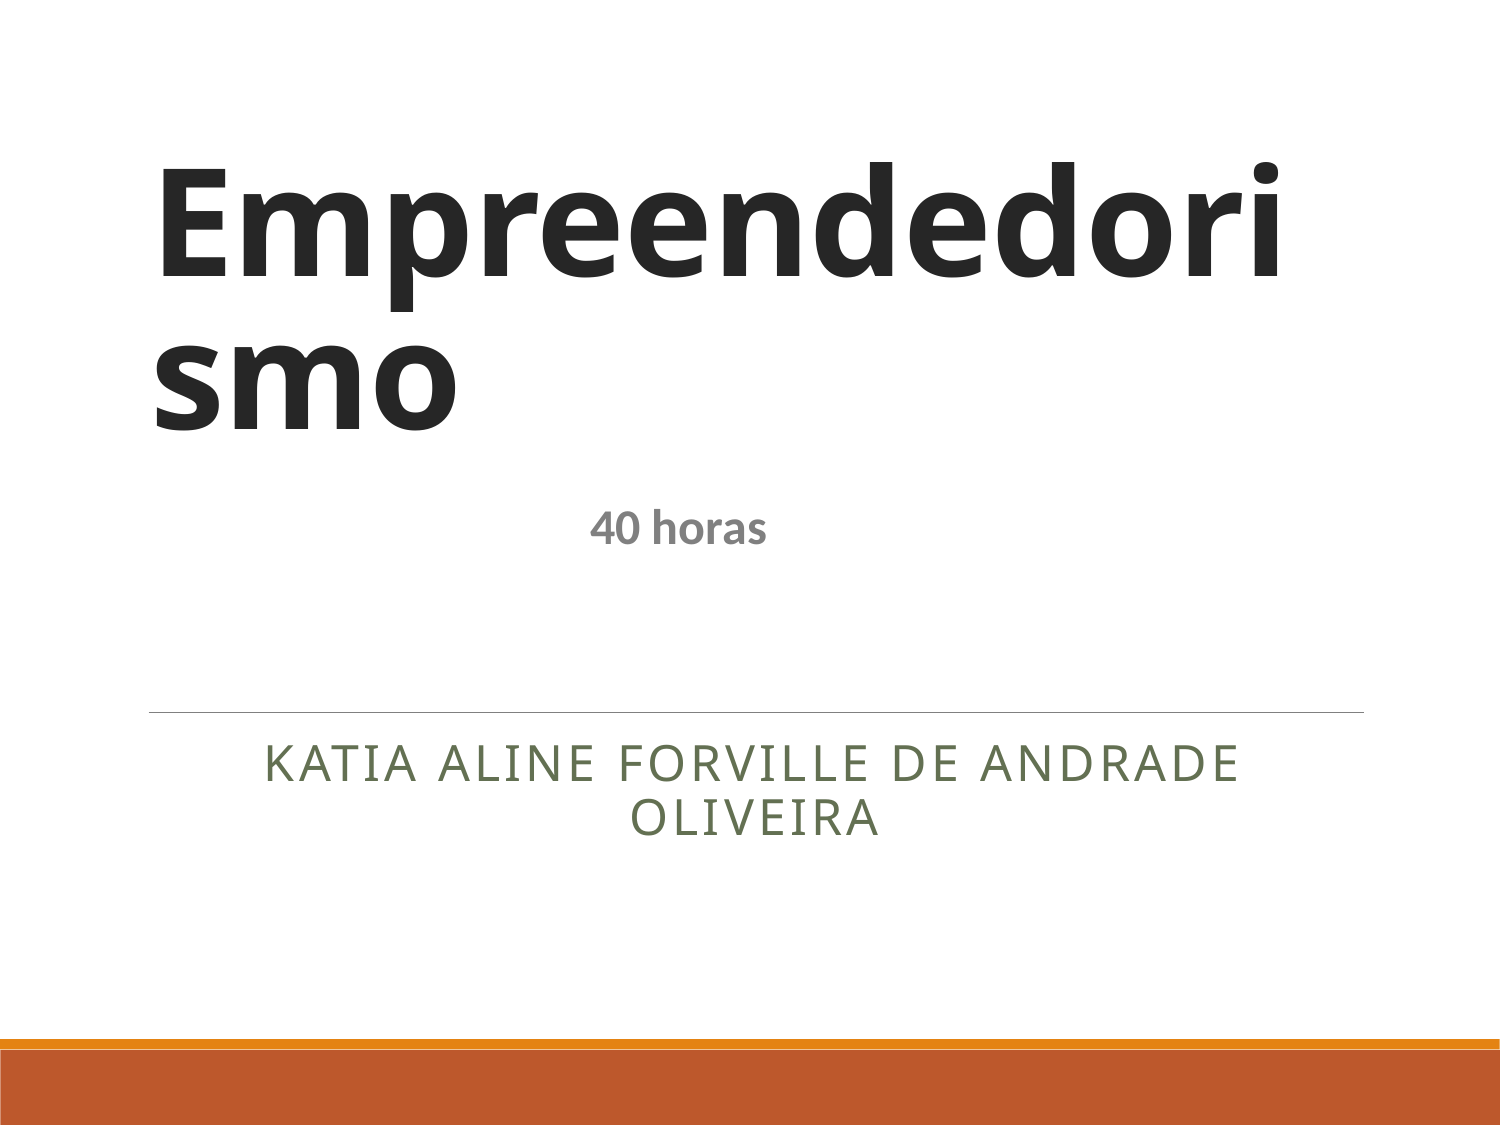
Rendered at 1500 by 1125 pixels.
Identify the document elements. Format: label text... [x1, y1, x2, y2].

title Empreendedorismo [135, 124, 1373, 468]
subtitle Katia aline Forville de andrade Oliveira [135, 730, 1373, 919]
text_box 40 horas [289, 486, 1069, 562]
